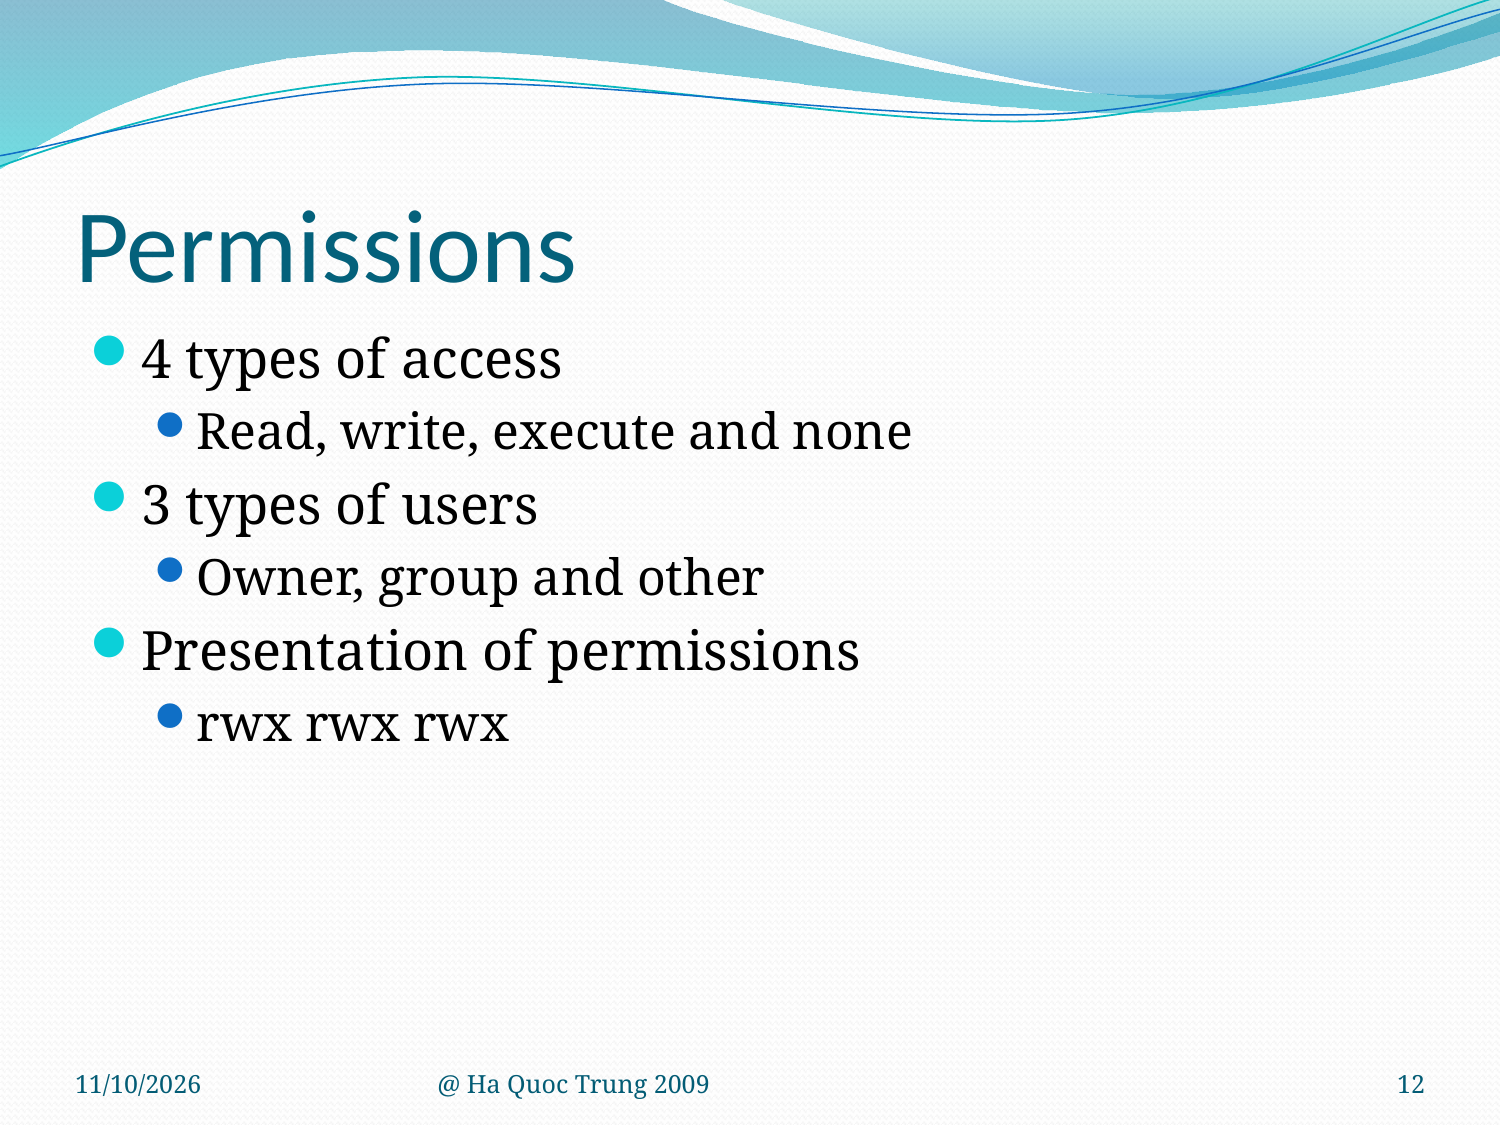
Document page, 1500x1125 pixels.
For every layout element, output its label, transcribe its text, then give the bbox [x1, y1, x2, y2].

title Permissions [75, 115, 1425, 303]
slide_number 12 [1299, 1042, 1425, 1103]
footer @ Ha Quoc Trung 2009 [437, 1042, 988, 1103]
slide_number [75, 1042, 425, 1103]
list 4 types of access Read, write, execute and none 3 types of users Owner, group and other Presentation of permissions rwx rwx rwx [75, 317, 1425, 1038]
